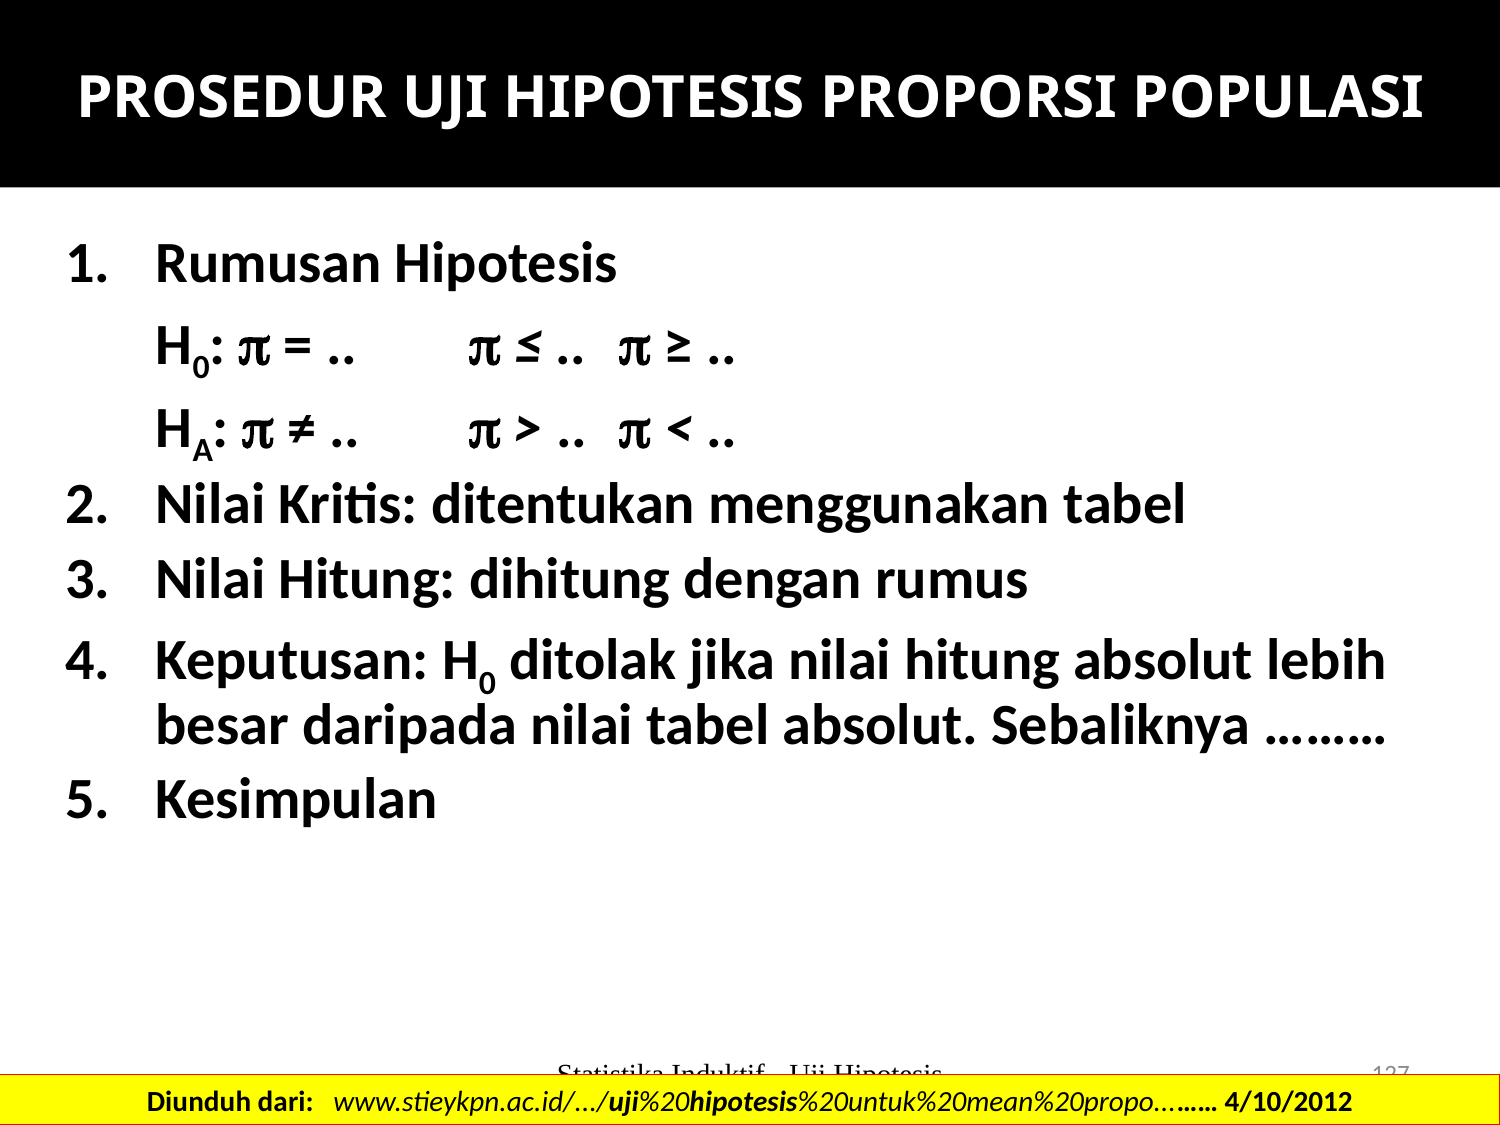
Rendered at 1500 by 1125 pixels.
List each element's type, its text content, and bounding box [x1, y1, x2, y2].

footer Statistika Induktif - Uji Hipotesis [512, 1042, 988, 1074]
list Rumusan Hipotesis H0:  = ..  ≤ ..  ≥ .. HA:  ≠ ..  > ..  < .. Nilai Kritis: ditentukan menggunakan tabel Nilai Hitung: dihitung dengan rumus Keputusan: H0 ditolak jika nilai hitung absolut lebih besar daripada nilai tabel absolut. Sebaliknya ……… Kesimpulan [50, 224, 1450, 926]
text_box Diunduh dari: www.stieykpn.ac.id/.../uji%20hipotesis%20untuk%20mean%20propo...…… 4/10/2012 [0, 1074, 1500, 1125]
slide_number 127 [1074, 1042, 1425, 1074]
title PROSEDUR UJI HIPOTESIS PROPORSI POPULASI [0, 0, 1500, 188]
